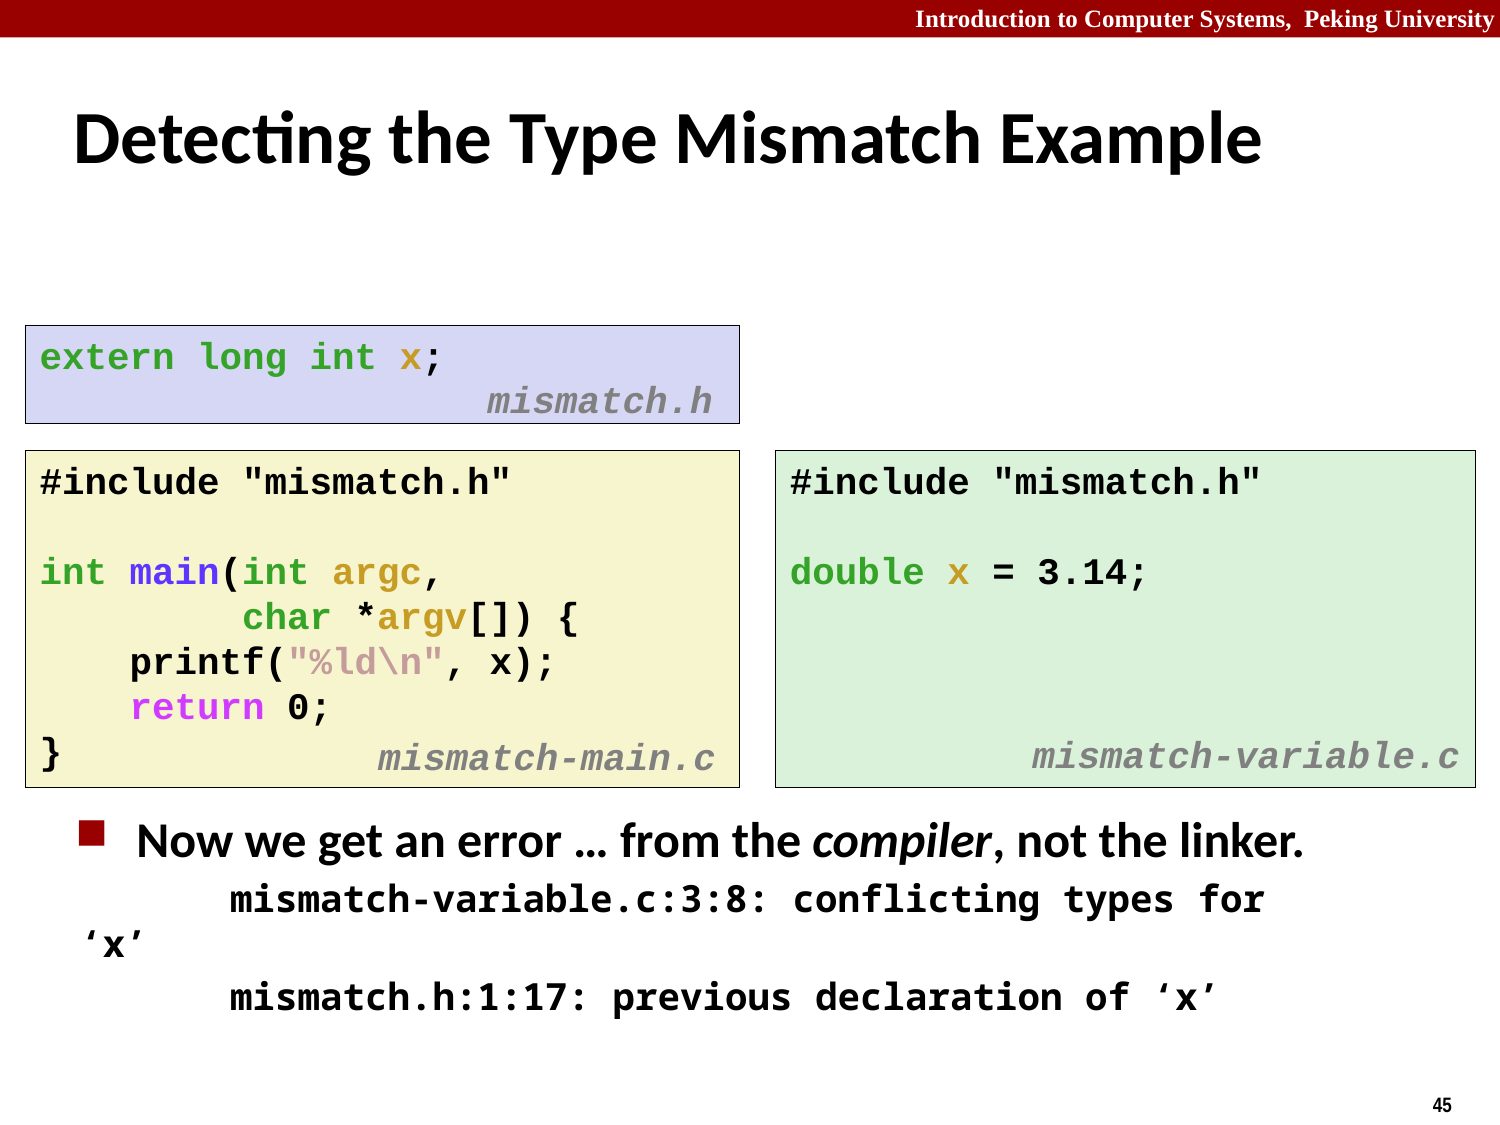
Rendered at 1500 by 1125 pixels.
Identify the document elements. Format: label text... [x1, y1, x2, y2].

title Detecting the Type Mismatch Example [58, 71, 1305, 197]
text_box extern long int x; [24, 324, 740, 424]
text_box #include "mismatch.h" double x = 3.14; [774, 450, 1475, 788]
text_box mismatch.h [355, 371, 728, 430]
text_box #include "mismatch.h" int main(int argc, char *argv[]) { printf("%ld\n", x); return 0; } [24, 450, 740, 788]
text_box mismatch-variable.c [999, 727, 1475, 785]
text_box mismatch-main.c [358, 728, 731, 787]
list Now we get an error … from the compiler, not the linker. mismatch-variable.c:3:8: conflicting types for ‘x’ mismatch.h:1:17: previous declaration of ‘x’ [64, 799, 1361, 1040]
